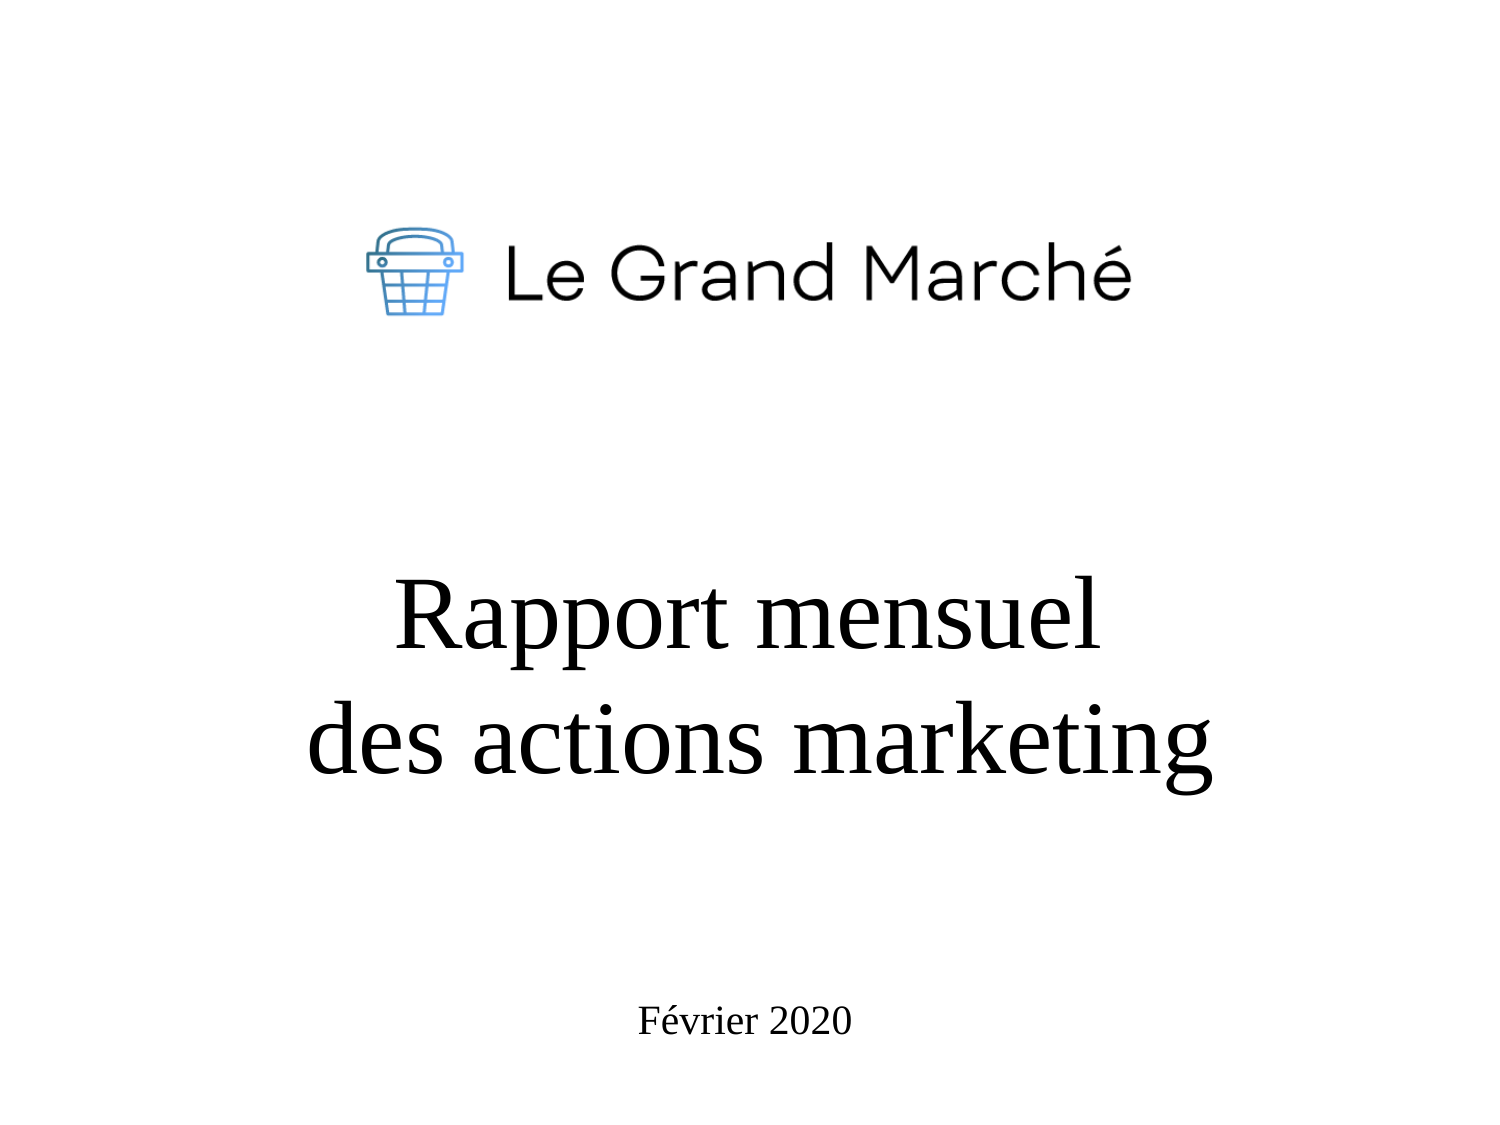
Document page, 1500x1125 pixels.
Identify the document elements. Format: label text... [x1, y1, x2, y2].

text_box Février 2020 [107, 940, 1383, 1095]
title Rapport mensuel des actions marketing [123, 555, 1399, 811]
picture [41, 18, 1449, 547]
